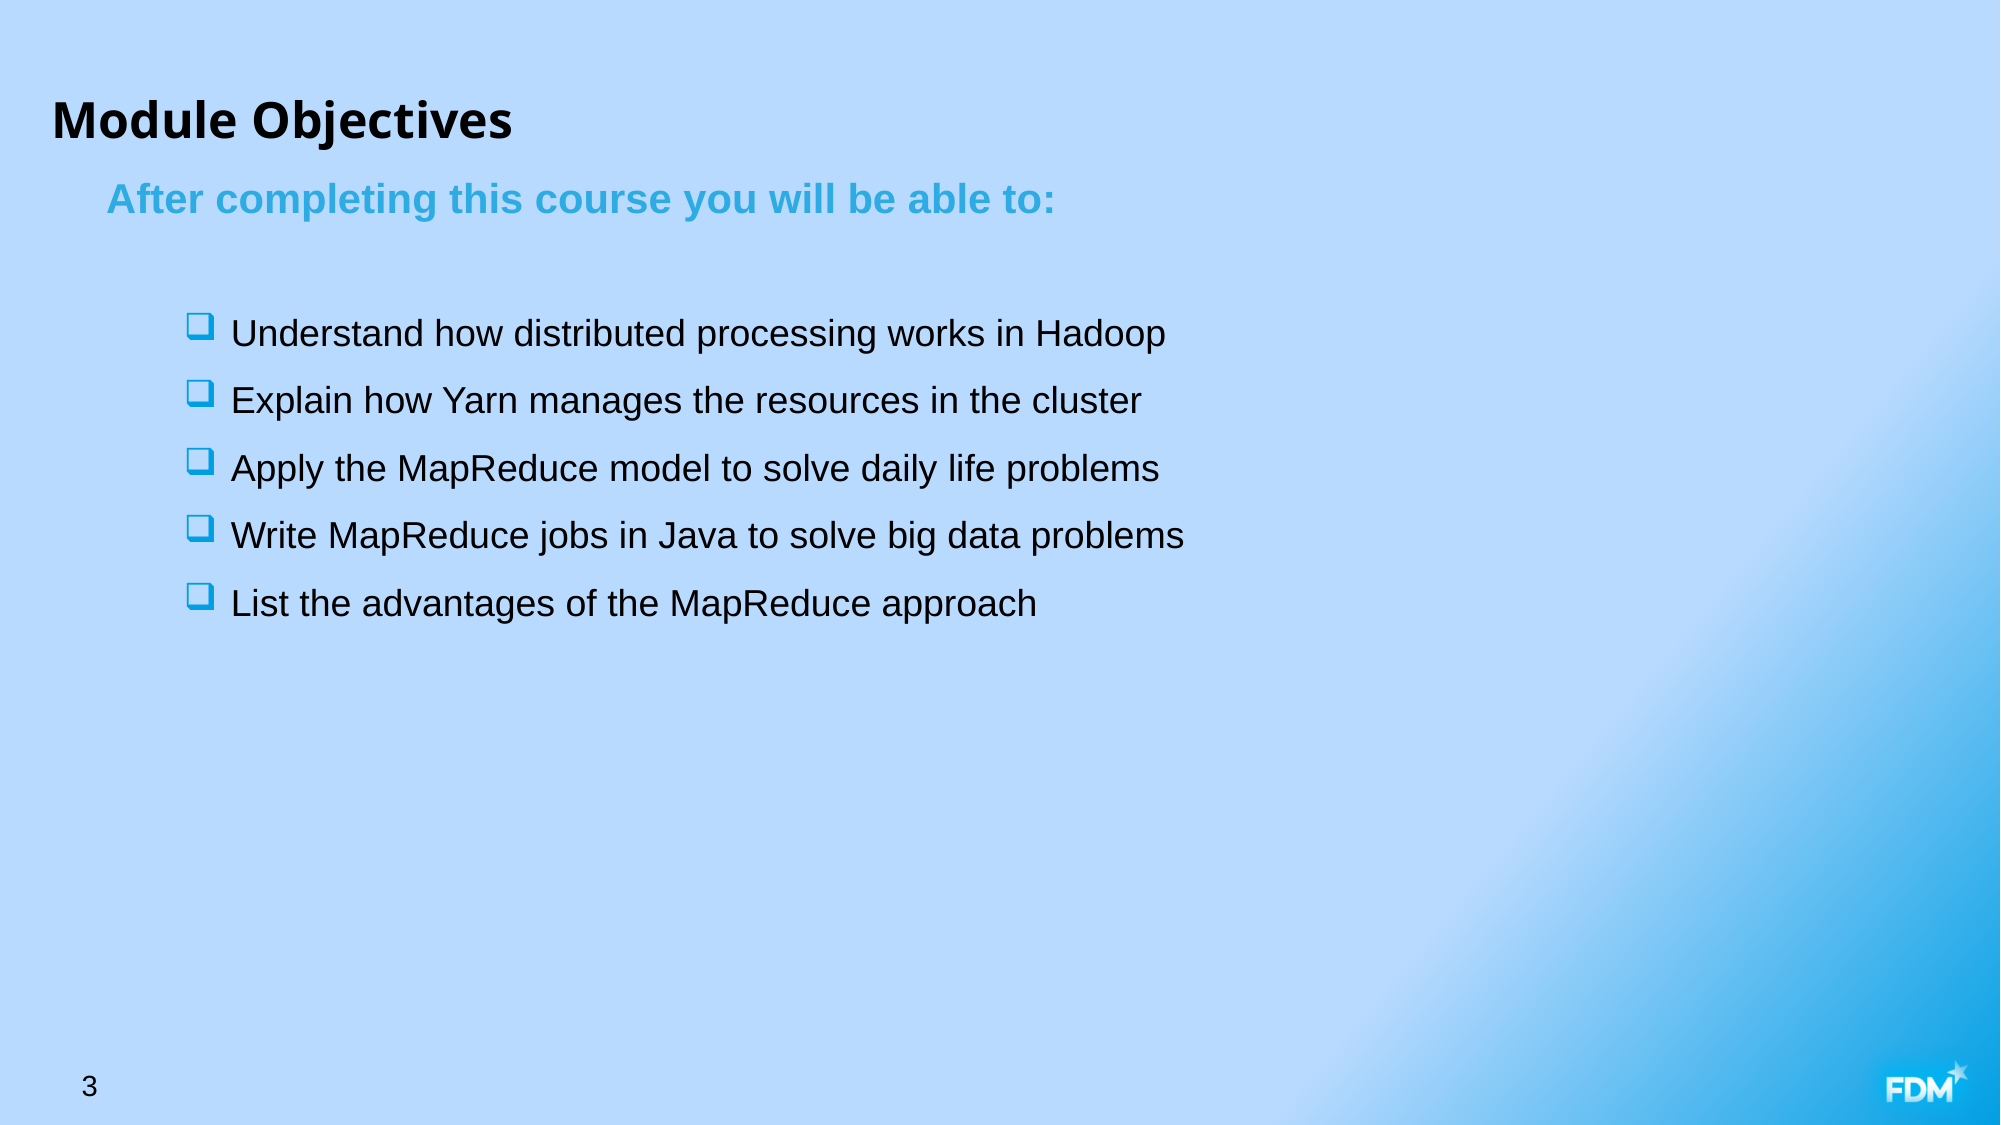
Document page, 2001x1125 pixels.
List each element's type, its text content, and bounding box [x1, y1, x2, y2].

slide_number 3 [66, 1060, 534, 1110]
picture [1858, 1029, 2000, 1125]
text_box Module Objectives [39, 76, 1879, 159]
text_box Understand how distributed processing works in Hadoop Explain how Yarn manages the resources in the cluster Apply the MapReduce model to solve daily life problems Write MapReduce jobs in Java to solve big data problems List the advantages of the MapReduce approach [169, 278, 1749, 632]
text_box After completing this course you will be able to: [94, 160, 1916, 234]
